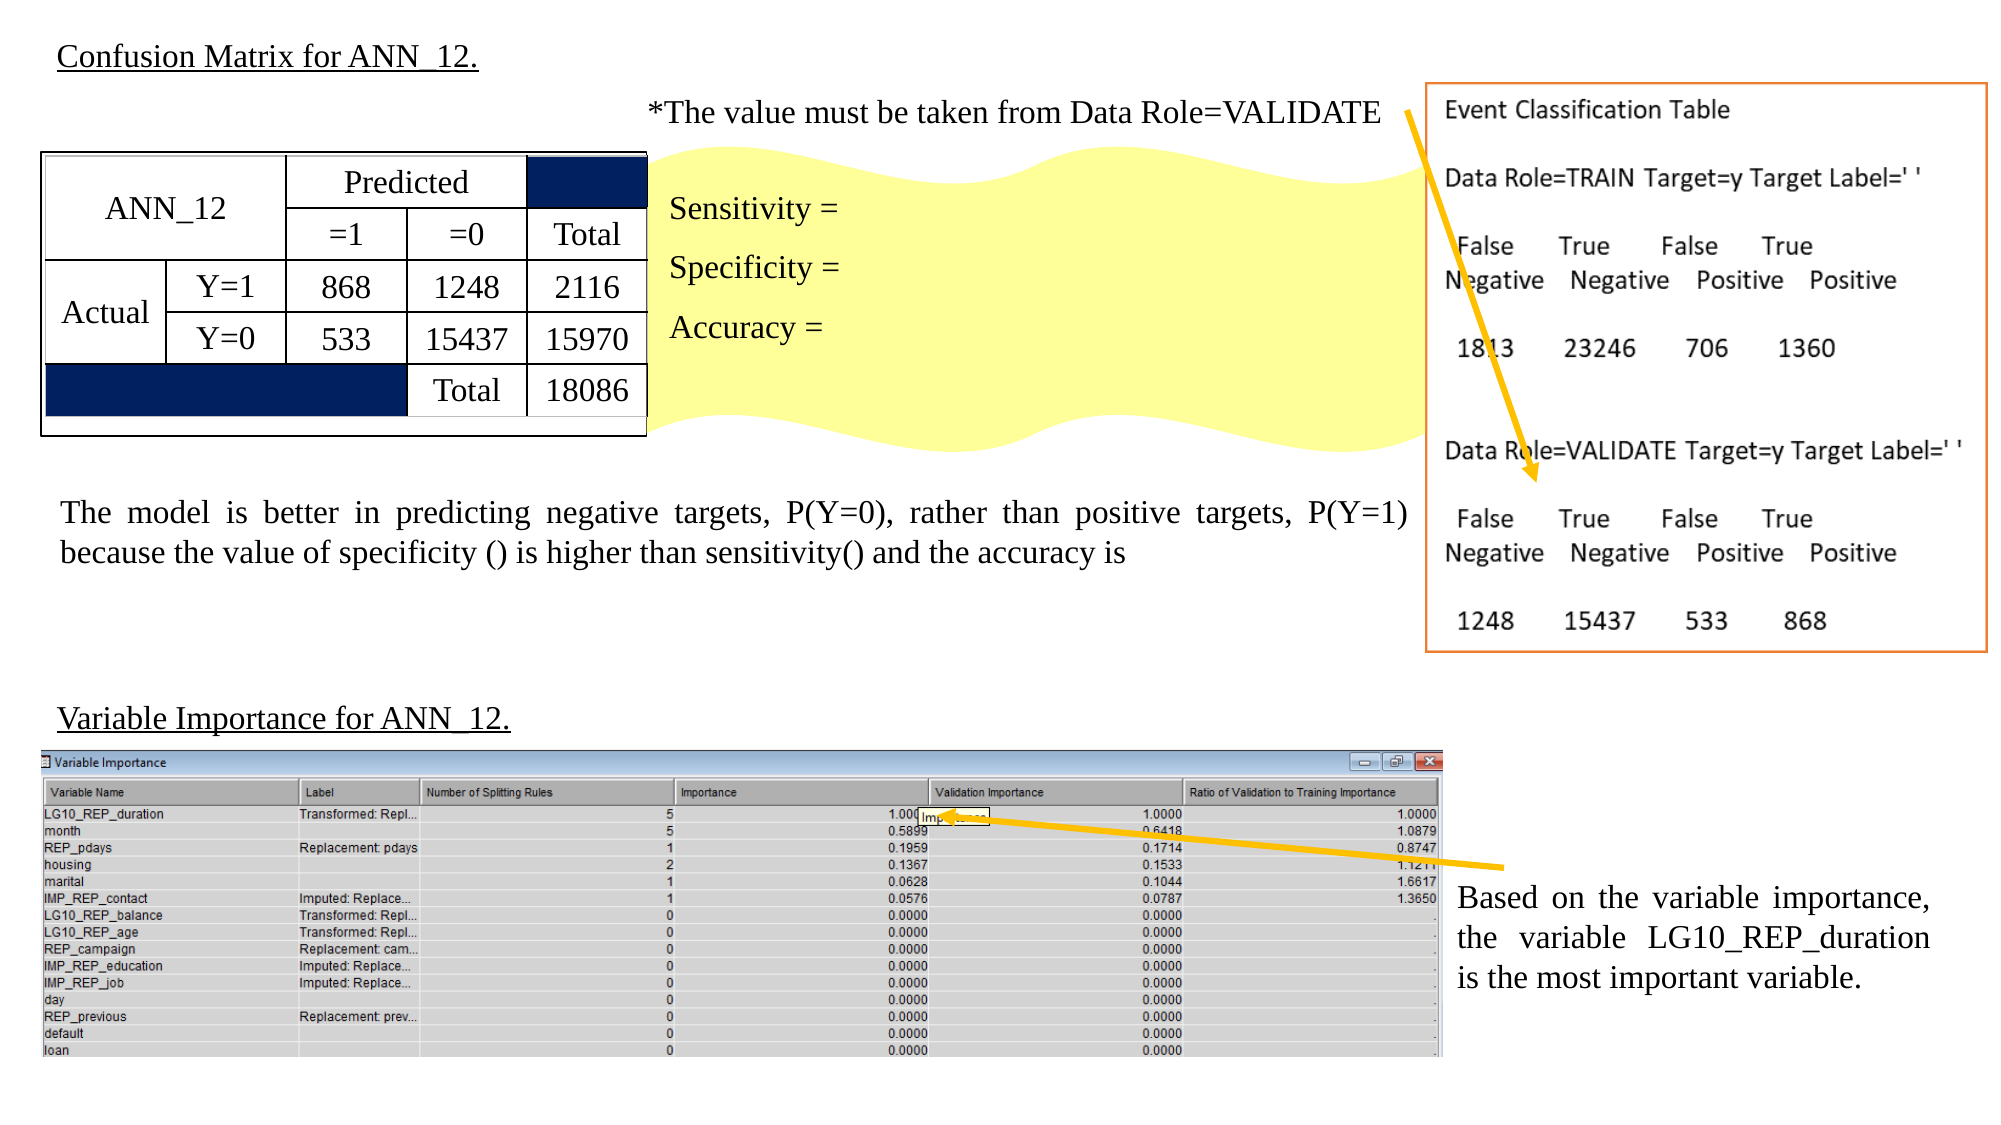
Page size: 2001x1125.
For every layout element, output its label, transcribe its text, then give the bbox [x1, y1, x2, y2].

text_box Variable Importance for ANN_12. [41, 688, 575, 744]
picture [41, 749, 1443, 1057]
text_box [40, 151, 647, 437]
picture [1424, 82, 1988, 653]
text_box [645, 145, 1406, 453]
text_box Based on the variable importance, the variable LG10_REP_duration is the most important variable. [1443, 867, 1947, 1003]
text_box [1406, 110, 1537, 483]
text_box *The value must be taken from Data Role=VALIDATE [632, 82, 1407, 138]
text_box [936, 815, 1505, 869]
text_box Confusion Matrix for ANN_12. [41, 27, 575, 82]
